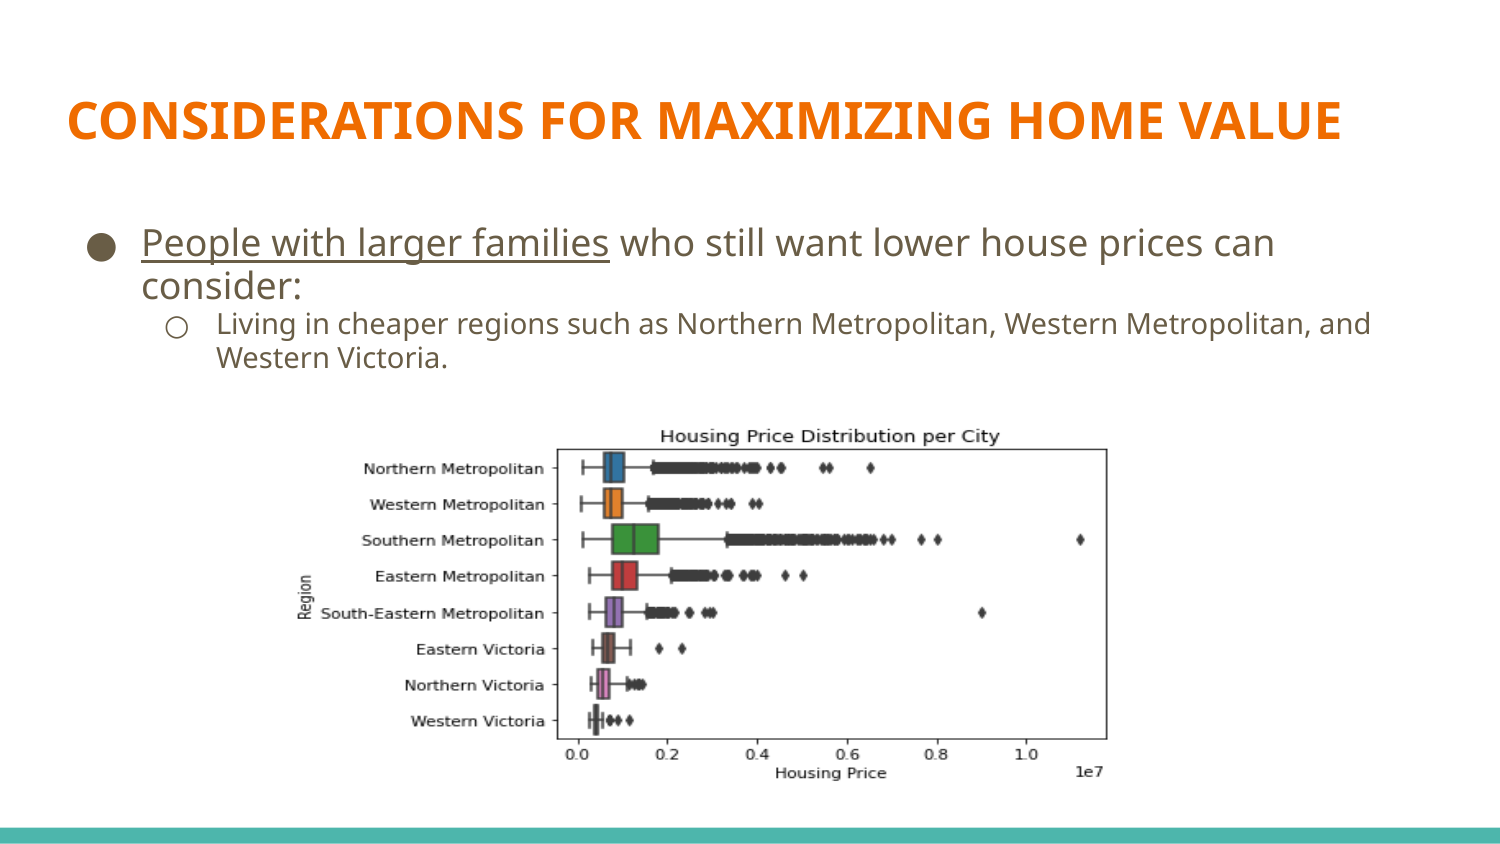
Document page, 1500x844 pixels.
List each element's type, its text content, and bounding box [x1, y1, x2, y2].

title CONSIDERATIONS FOR MAXIMIZING HOME VALUE [51, 72, 1449, 189]
picture [262, 421, 1157, 790]
list People with larger families who still want lower house prices can consider: Living in cheaper regions such as Northern Metropolitan, Western Metropolitan, and Western Victoria. [51, 207, 1449, 750]
